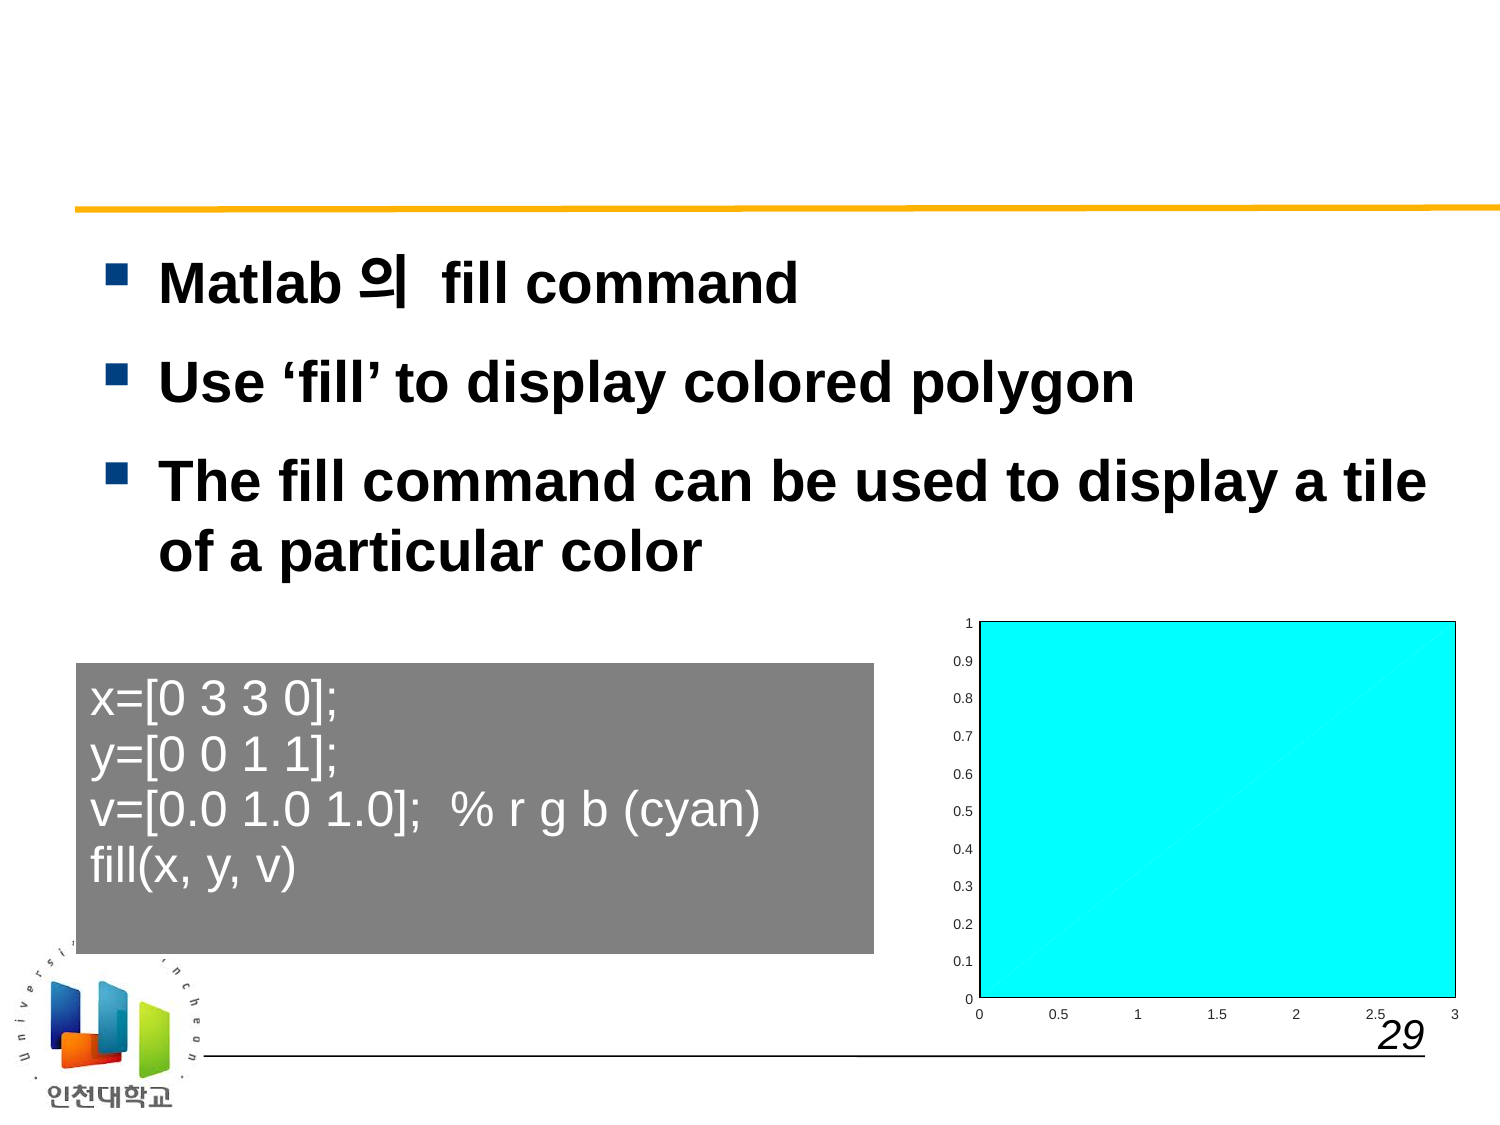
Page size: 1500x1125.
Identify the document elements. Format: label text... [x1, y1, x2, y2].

table_header x=[0 3 3 0]; y=[0 0 1 1]; v=[0.0 1.0 1.0]; % r g b (cyan) fill(x, y, v) [76, 663, 874, 954]
list Matlab의 fill command Use ‘fill’ to display colored polygon The fill command can be used to display a tile of a particular color [87, 237, 1457, 919]
picture [899, 587, 1500, 1047]
picture [14, 937, 200, 1108]
